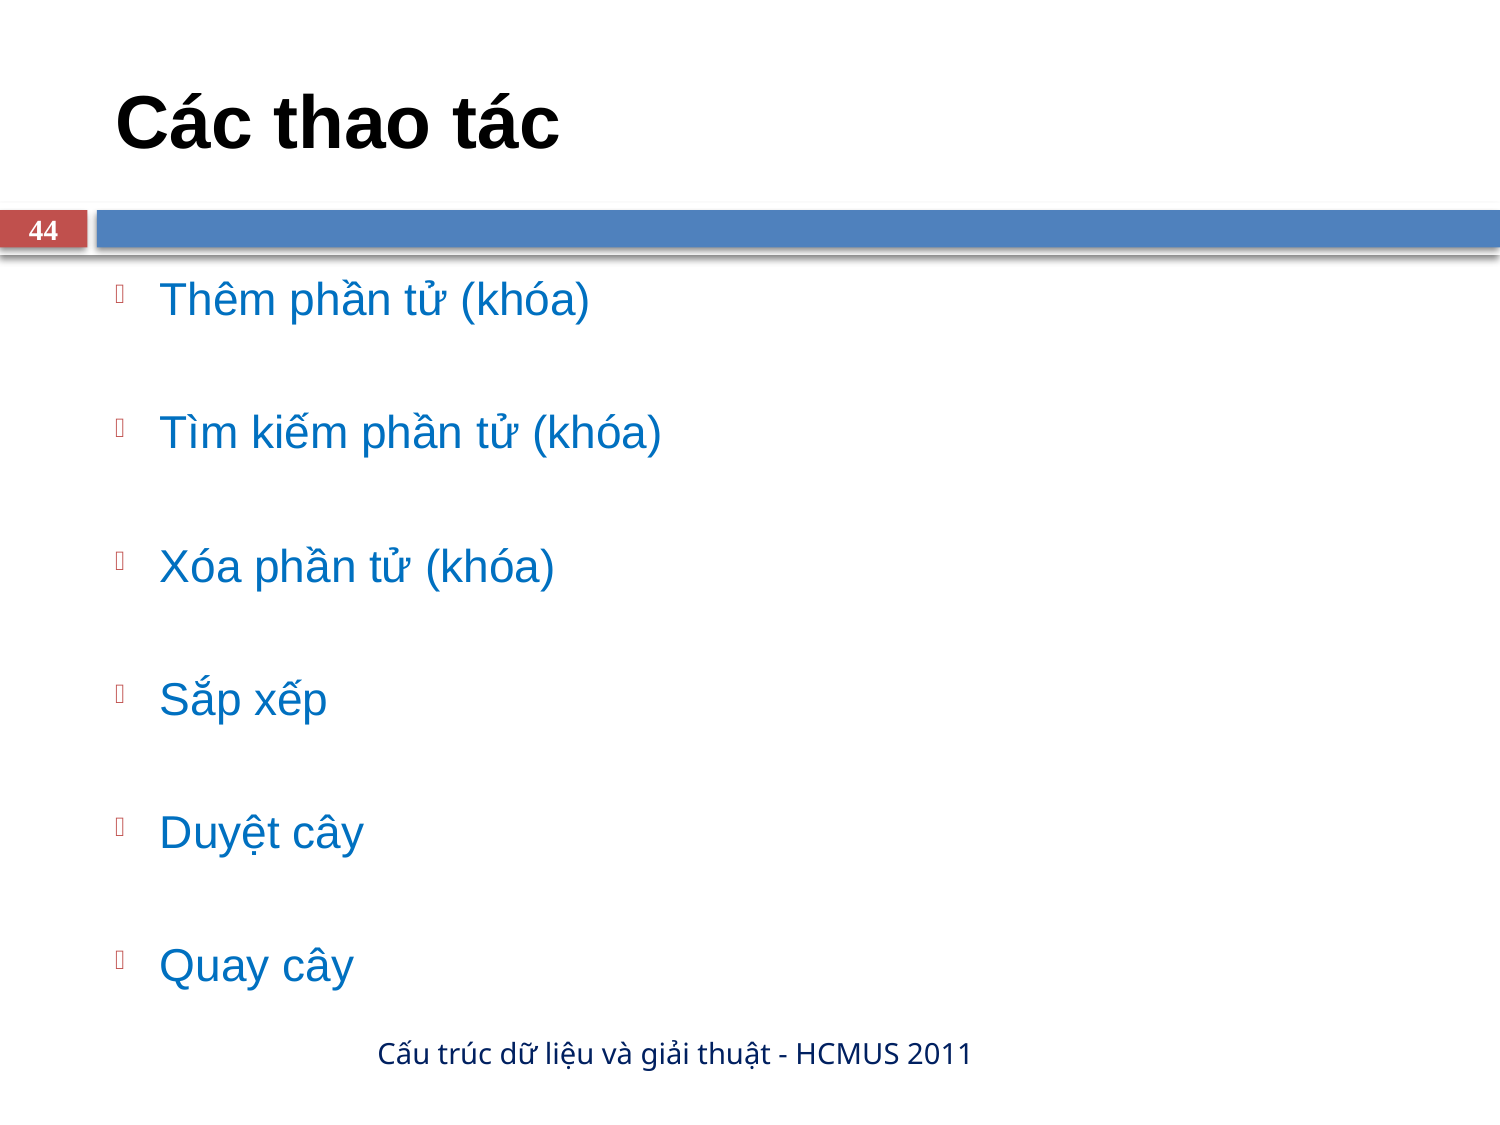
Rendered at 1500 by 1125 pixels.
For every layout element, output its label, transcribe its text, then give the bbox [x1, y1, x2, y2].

slide_number 44 [0, 208, 88, 249]
list Thêm phần tử (khóa) Tìm kiếm phần tử (khóa) Xóa phần tử (khóa) Sắp xếp Duyệt cây Quay cây [100, 262, 1438, 1000]
title Các thao tác [100, 37, 1438, 200]
footer Cấu trúc dữ liệu và giải thuật - HCMUS 2011 [99, 1024, 990, 1085]
